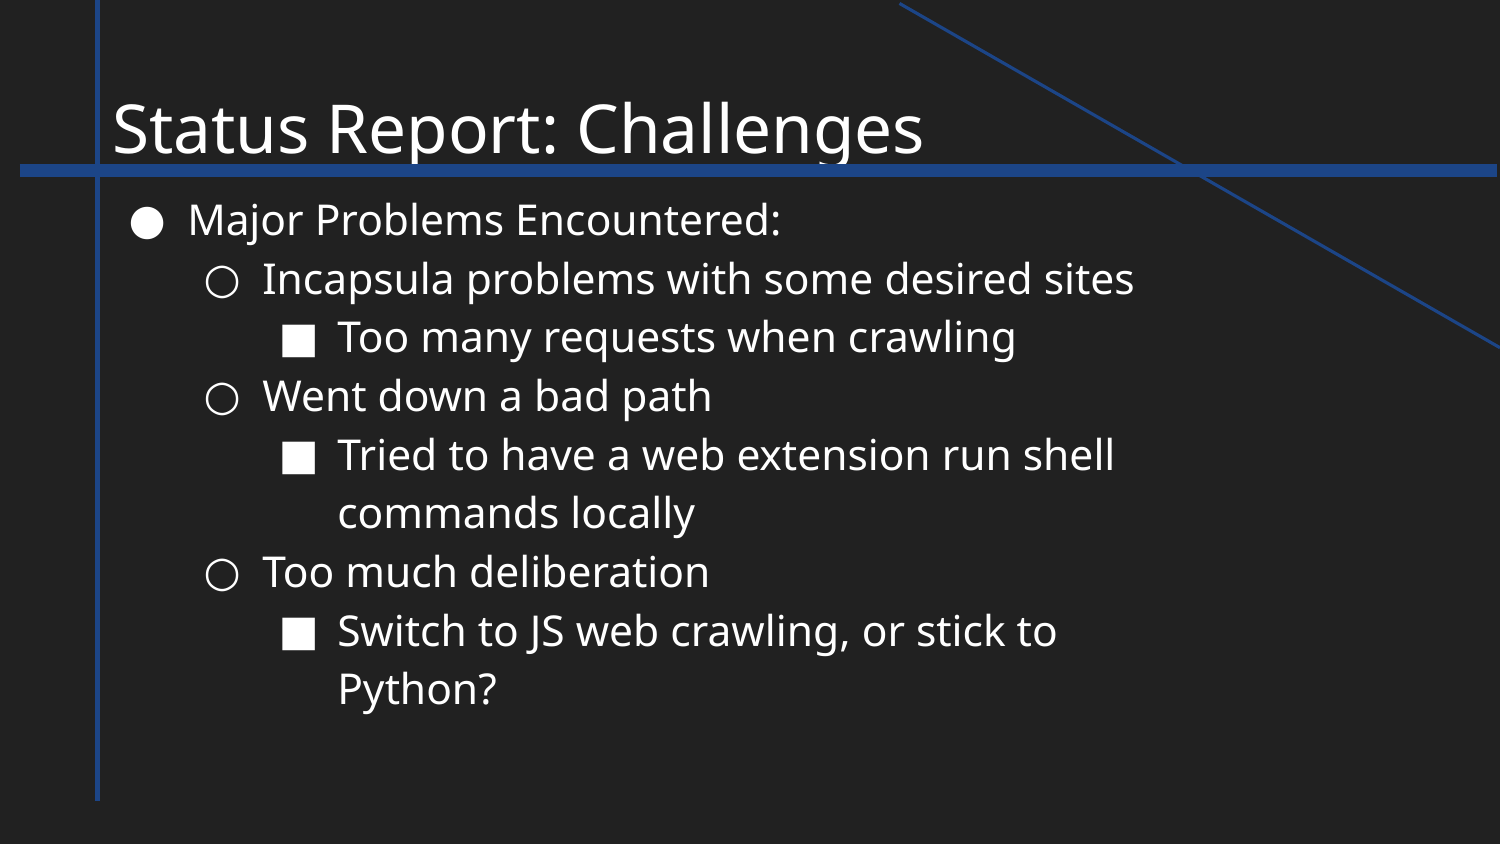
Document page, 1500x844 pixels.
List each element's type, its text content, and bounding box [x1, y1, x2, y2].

subtitle Major Problems Encountered: Incapsula problems with some desired sites Too many requests when crawling Went down a bad path Tried to have a web extension run shell commands locally Too much deliberation Switch to JS web crawling, or stick to Python? [102, 179, 1190, 773]
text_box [899, 3, 1500, 348]
subtitle Status Report: Challenges [102, 87, 894, 164]
